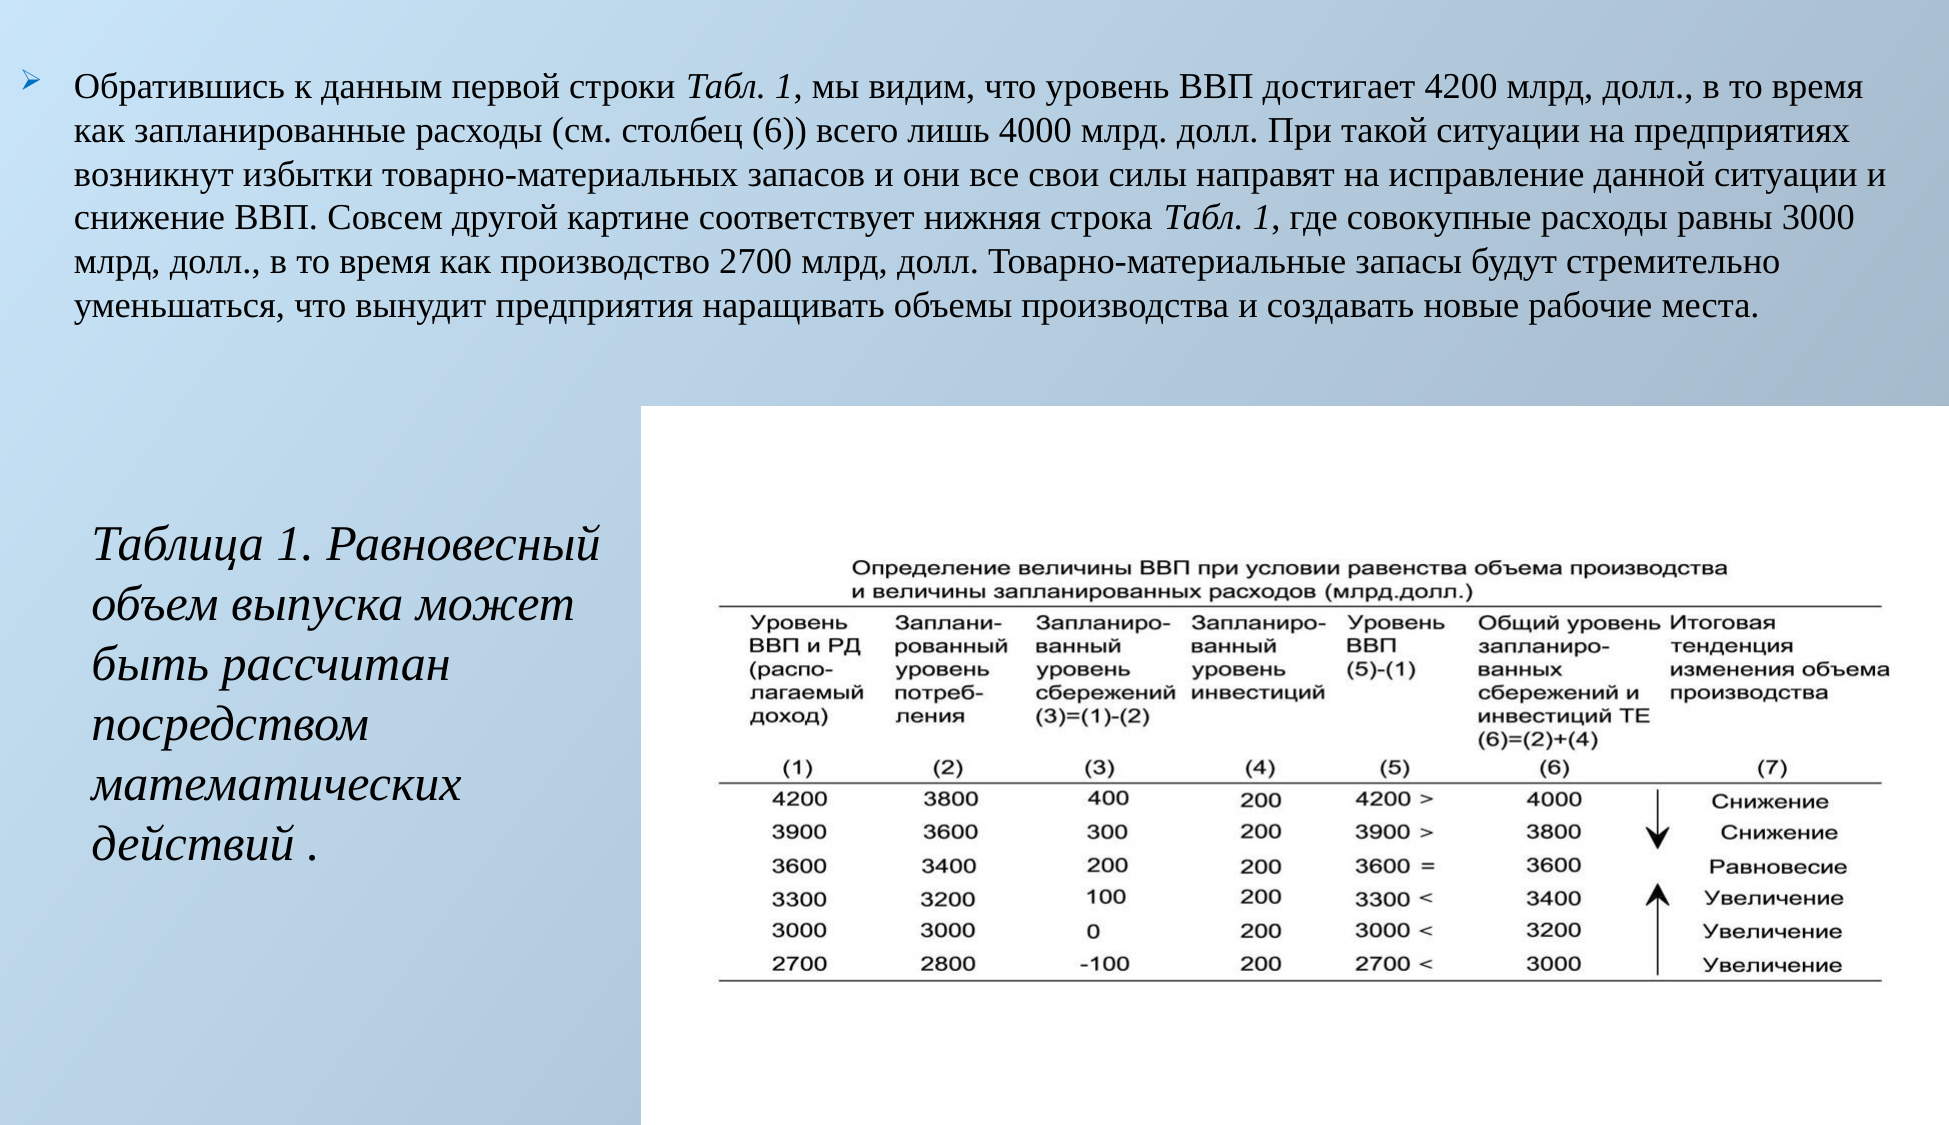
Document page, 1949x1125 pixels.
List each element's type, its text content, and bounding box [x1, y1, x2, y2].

picture [641, 406, 1949, 1125]
list Таблица 1. Равновесный объем выпуска может быть рассчитан посредством математических действий . [76, 503, 631, 1125]
list Обратившись к данным первой строки Табл. 1, мы видим, что уровень ВВП достигает 4200 млрд, долл., в то время как запланированные расходы (см. столбец (6)) всего лишь 4000 млрд. долл. При такой ситуации на предприятиях возникнут избытки товарно-материальных запасов и они все свои силы направят на исправление данной ситуации и снижение ВВП. Совсем другой картине соответствует нижняя строка Табл. 1, где совокупные расходы равны 3000 млрд, долл., в то время как производство 2700 млрд, долл. Товарно-материальные запасы будут стремительно уменьшаться, что вынудит предприятия наращивать объемы производства и создавать новые рабочие места. [0, 54, 1920, 374]
